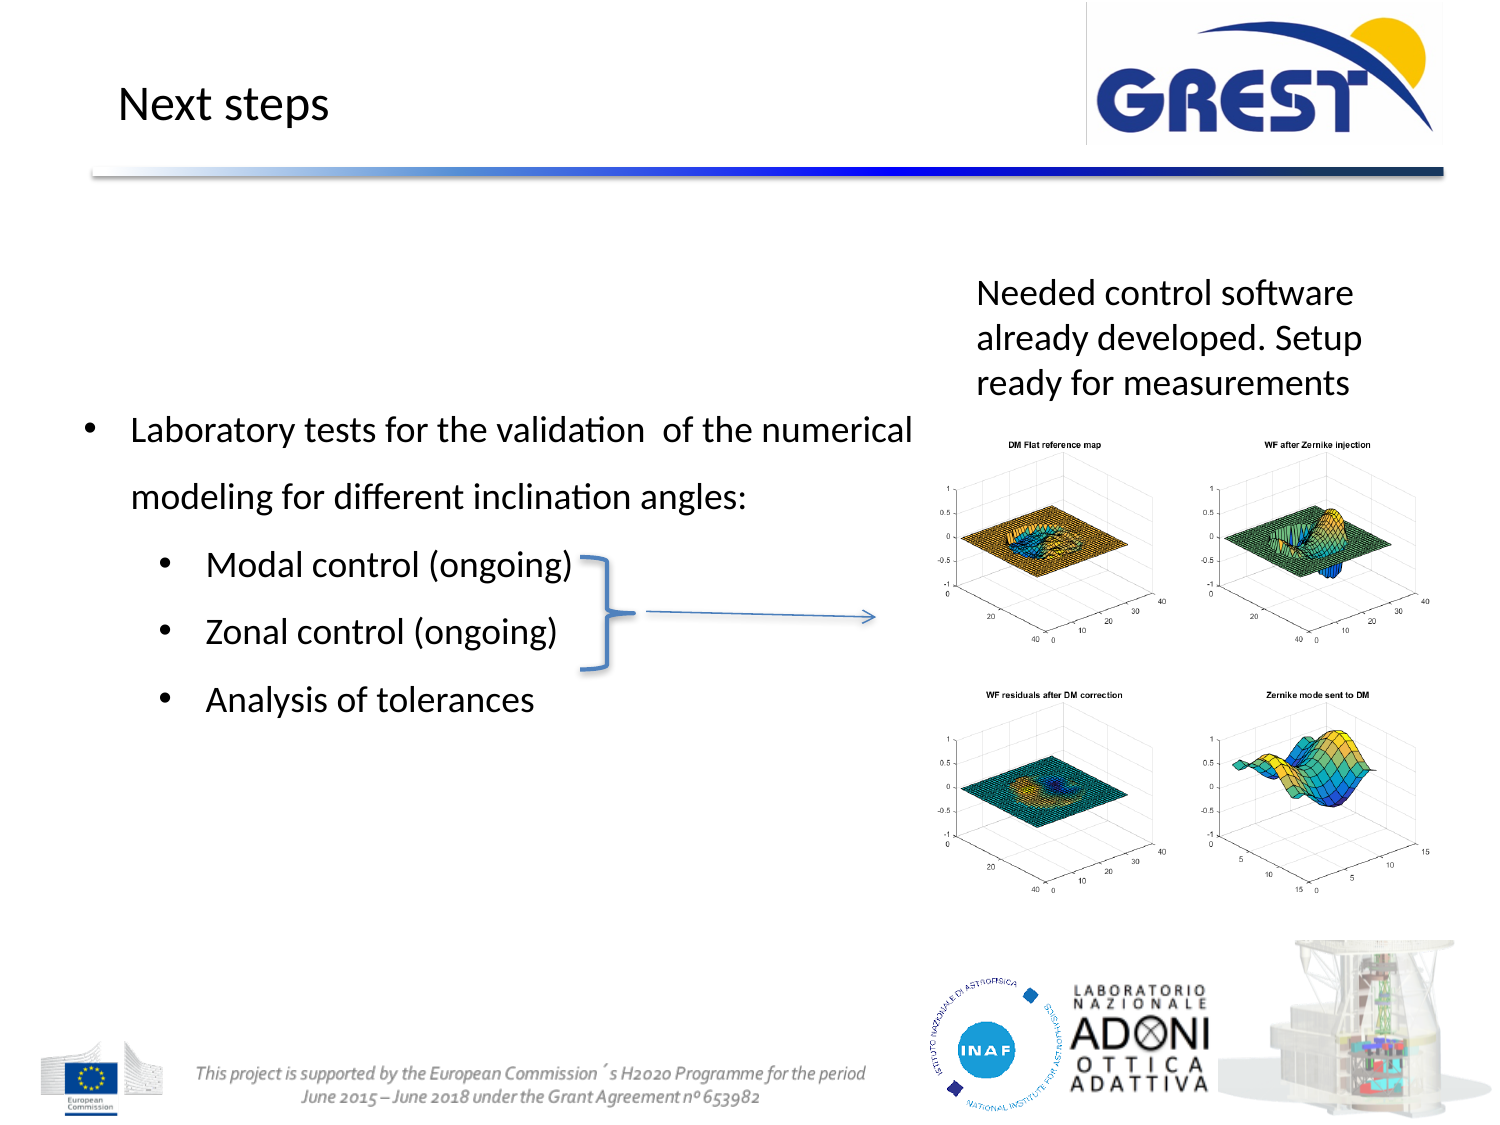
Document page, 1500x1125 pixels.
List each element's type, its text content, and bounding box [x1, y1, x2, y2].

picture [40, 1041, 897, 1125]
picture [878, 412, 1500, 1125]
text_box Next steps [103, 62, 1057, 138]
text_box [580, 554, 636, 672]
text_box Laboratory tests for the validation of the numerical modeling for different inclination angles: Modal control (ongoing) Zonal control (ongoing) Analysis of tolerances [68, 329, 961, 727]
picture [85, 2, 1455, 186]
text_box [645, 611, 877, 618]
text_box Needed control software already developed. Setup ready for measurements [961, 261, 1393, 410]
